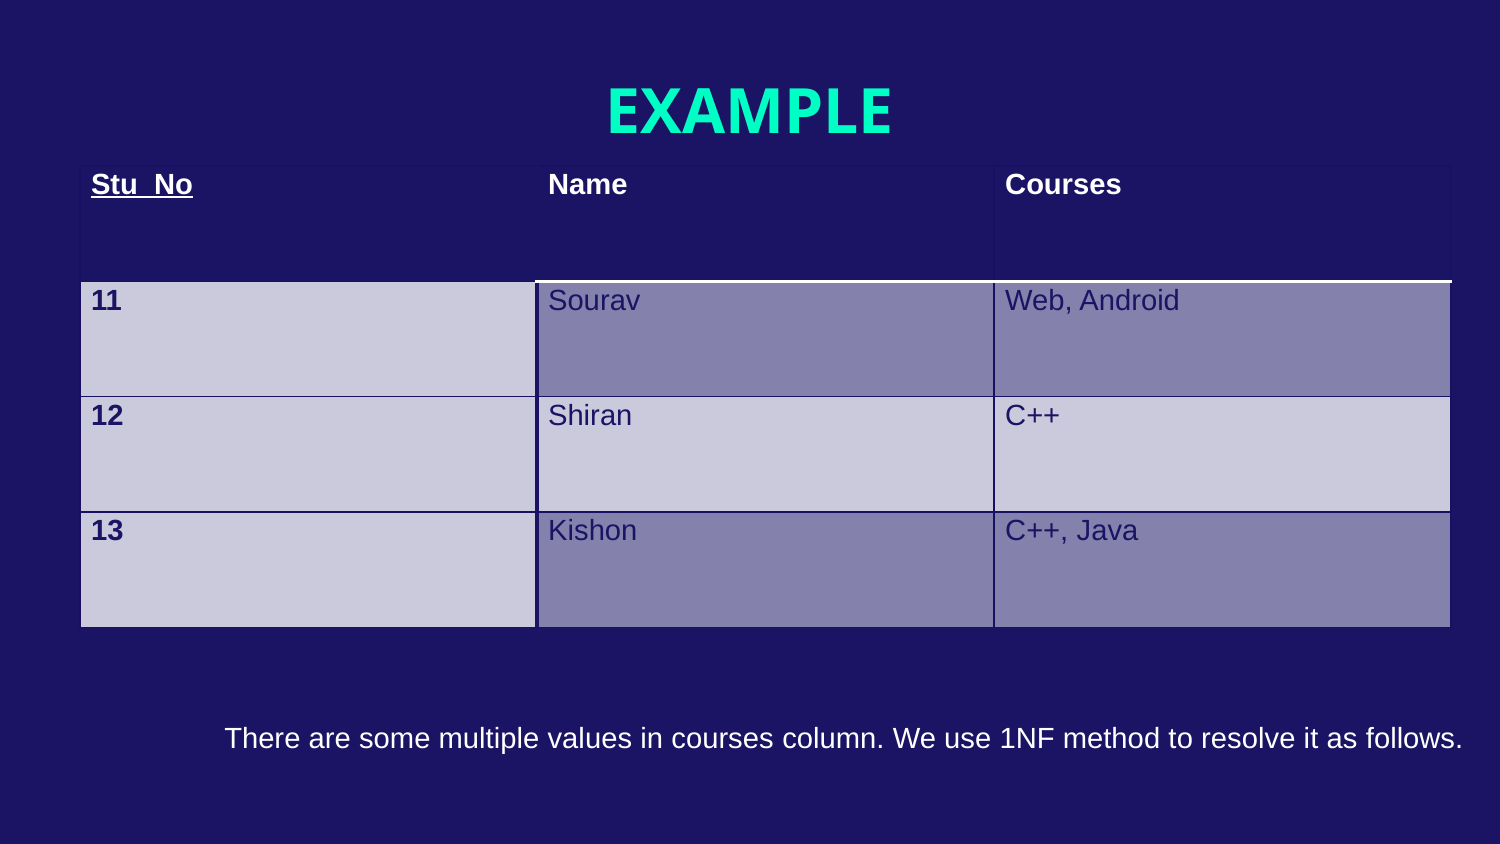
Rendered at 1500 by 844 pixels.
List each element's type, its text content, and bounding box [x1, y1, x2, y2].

table_cell Shiran [539, 397, 993, 511]
table_header Courses [995, 167, 1450, 280]
title EXAMPLE [209, 56, 1291, 165]
table_cell 13 [81, 513, 535, 627]
table_header Stu_No [81, 167, 535, 281]
table_cell Kishon [539, 513, 993, 627]
table_cell C++, Java [995, 513, 1450, 627]
table_cell Web, Android [995, 283, 1450, 396]
table_header Name [539, 167, 993, 280]
table_cell Sourav [539, 283, 993, 396]
table_cell 12 [81, 397, 535, 511]
table_cell C++ [995, 397, 1450, 511]
text_box There are some multiple values in courses column. We use 1NF method to resolve it as follows. [209, 711, 1500, 762]
table_cell 11 [81, 282, 535, 396]
